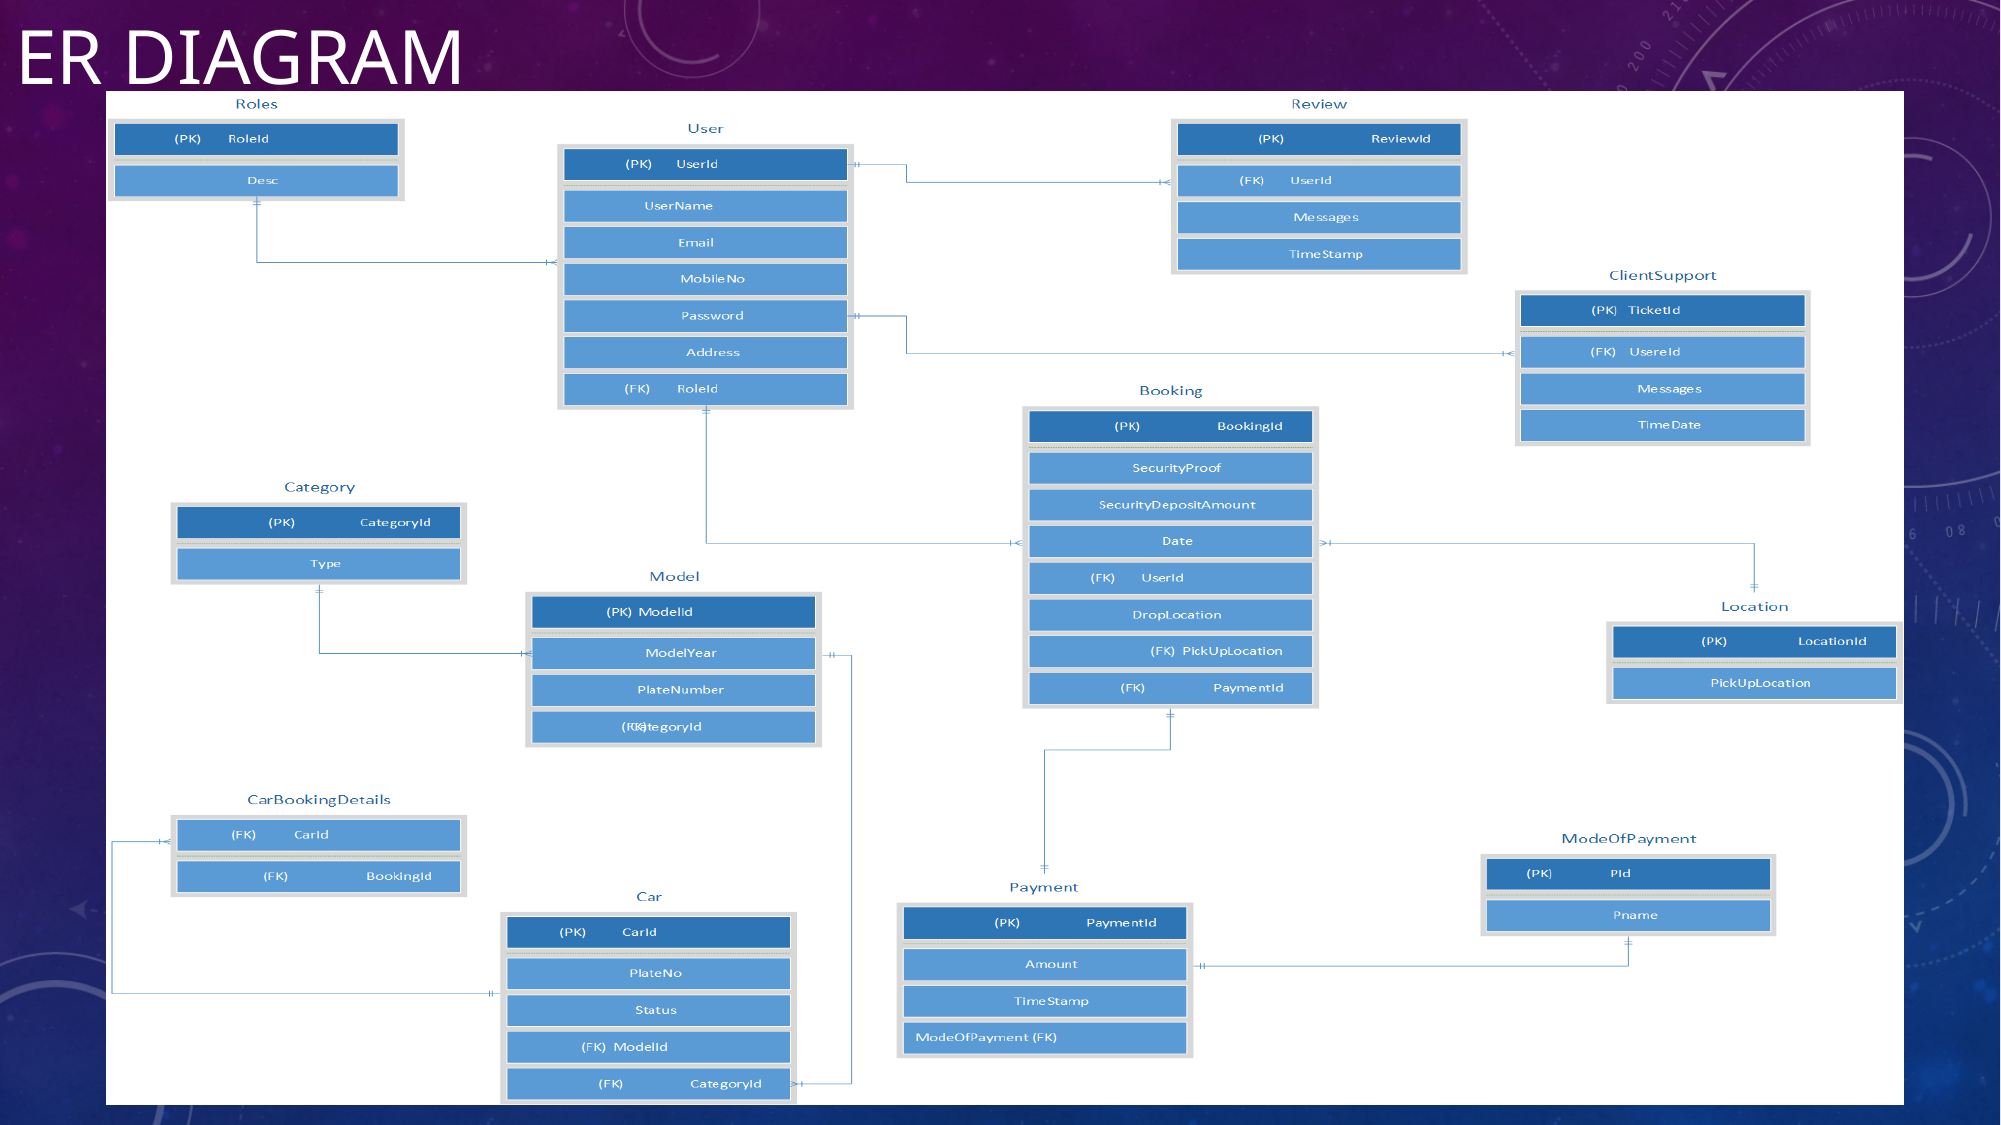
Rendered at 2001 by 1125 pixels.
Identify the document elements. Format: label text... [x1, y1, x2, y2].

title ER DIAGRAM [0, 0, 1662, 109]
picture [0, 0, 2001, 1125]
